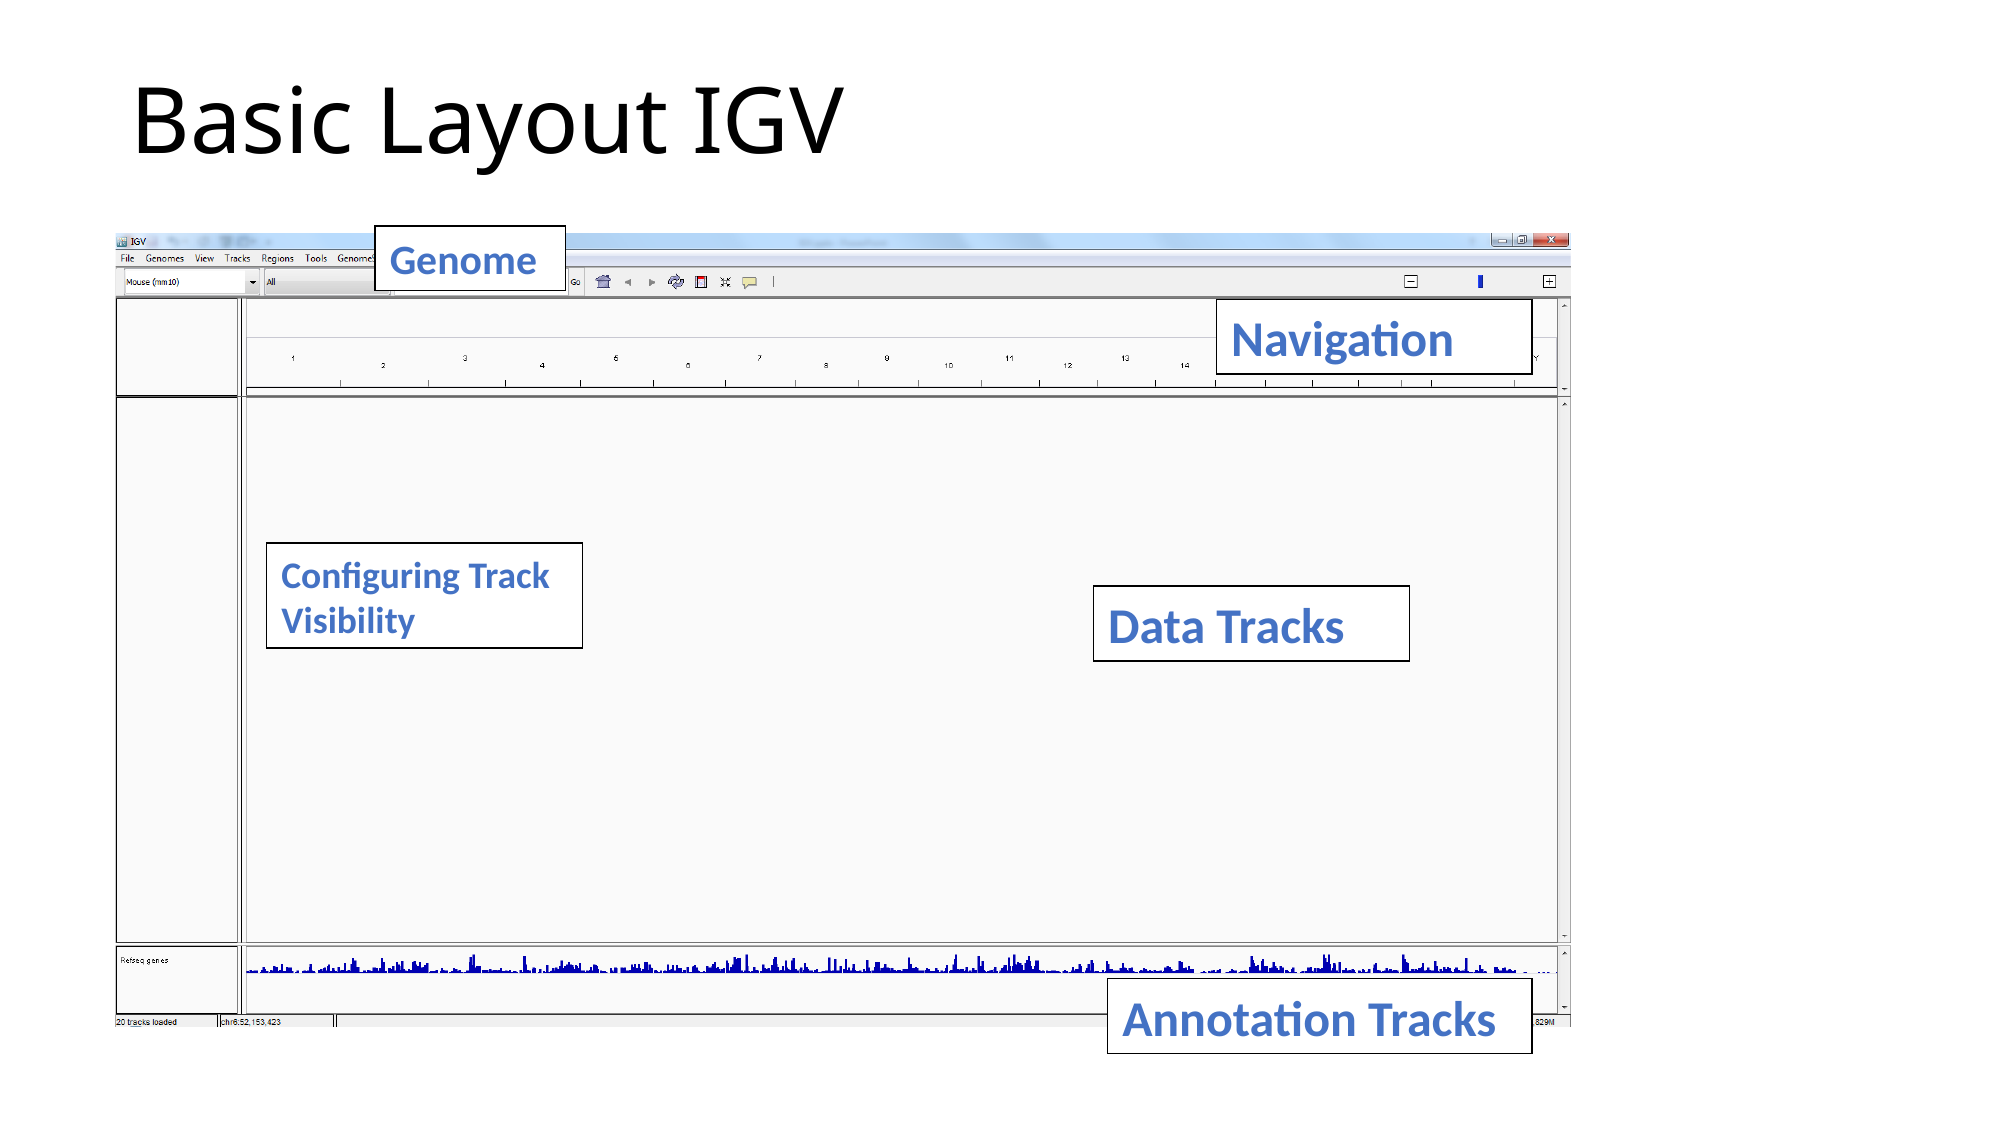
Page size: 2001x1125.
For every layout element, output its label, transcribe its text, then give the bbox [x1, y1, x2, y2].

picture [115, 232, 1571, 1027]
title Basic Layout IGV [115, 15, 1410, 232]
text_box Annotation Tracks [1107, 1027, 1533, 1054]
text_box Genome [374, 225, 566, 232]
